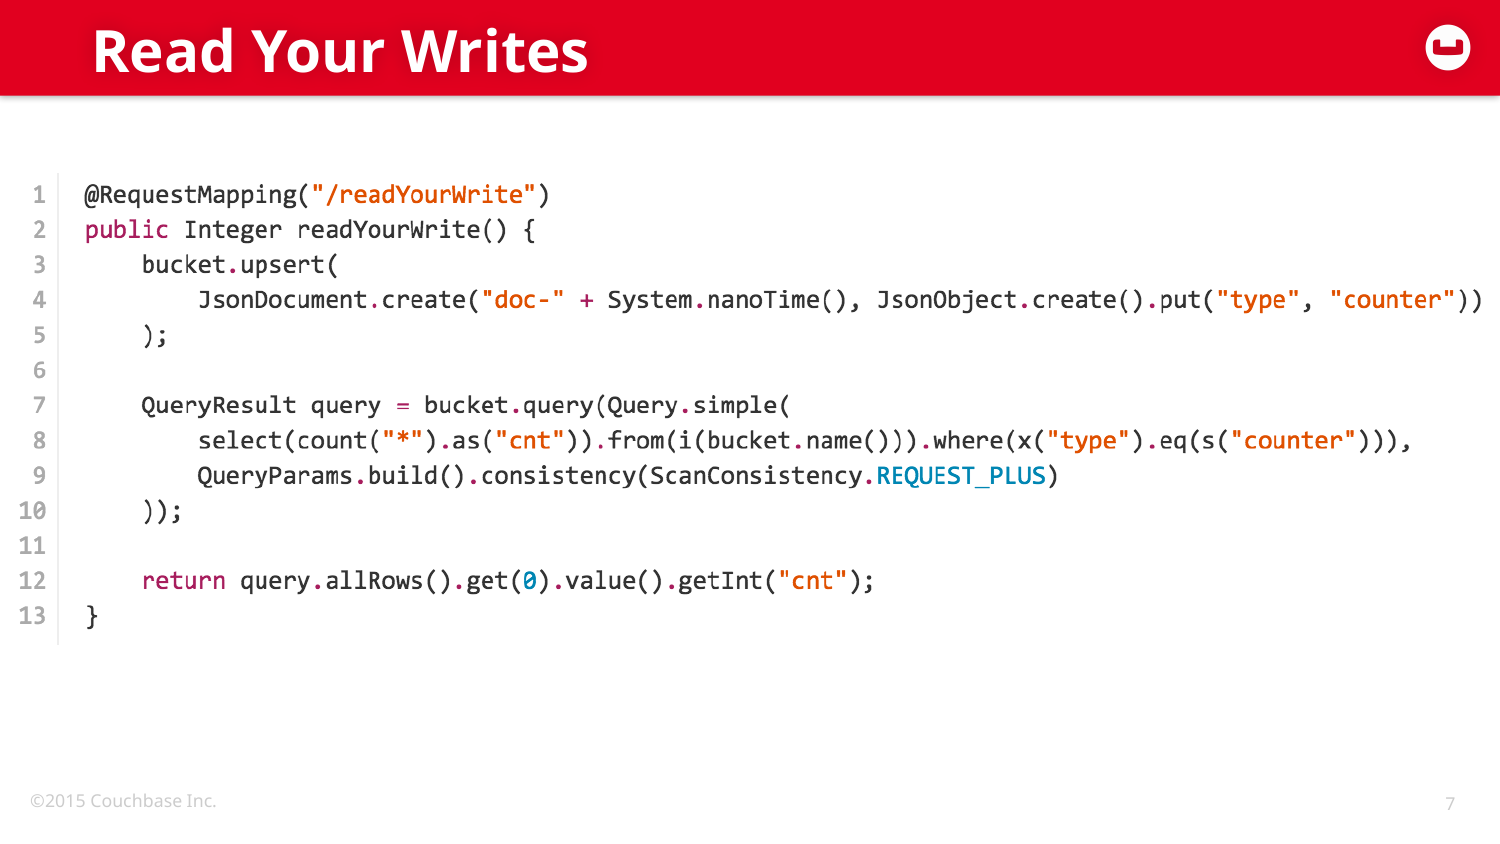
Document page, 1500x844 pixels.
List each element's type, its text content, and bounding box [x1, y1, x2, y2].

picture [1425, 24, 1471, 71]
title Read Your Writes [76, 3, 1389, 89]
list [0, 90, 1500, 727]
